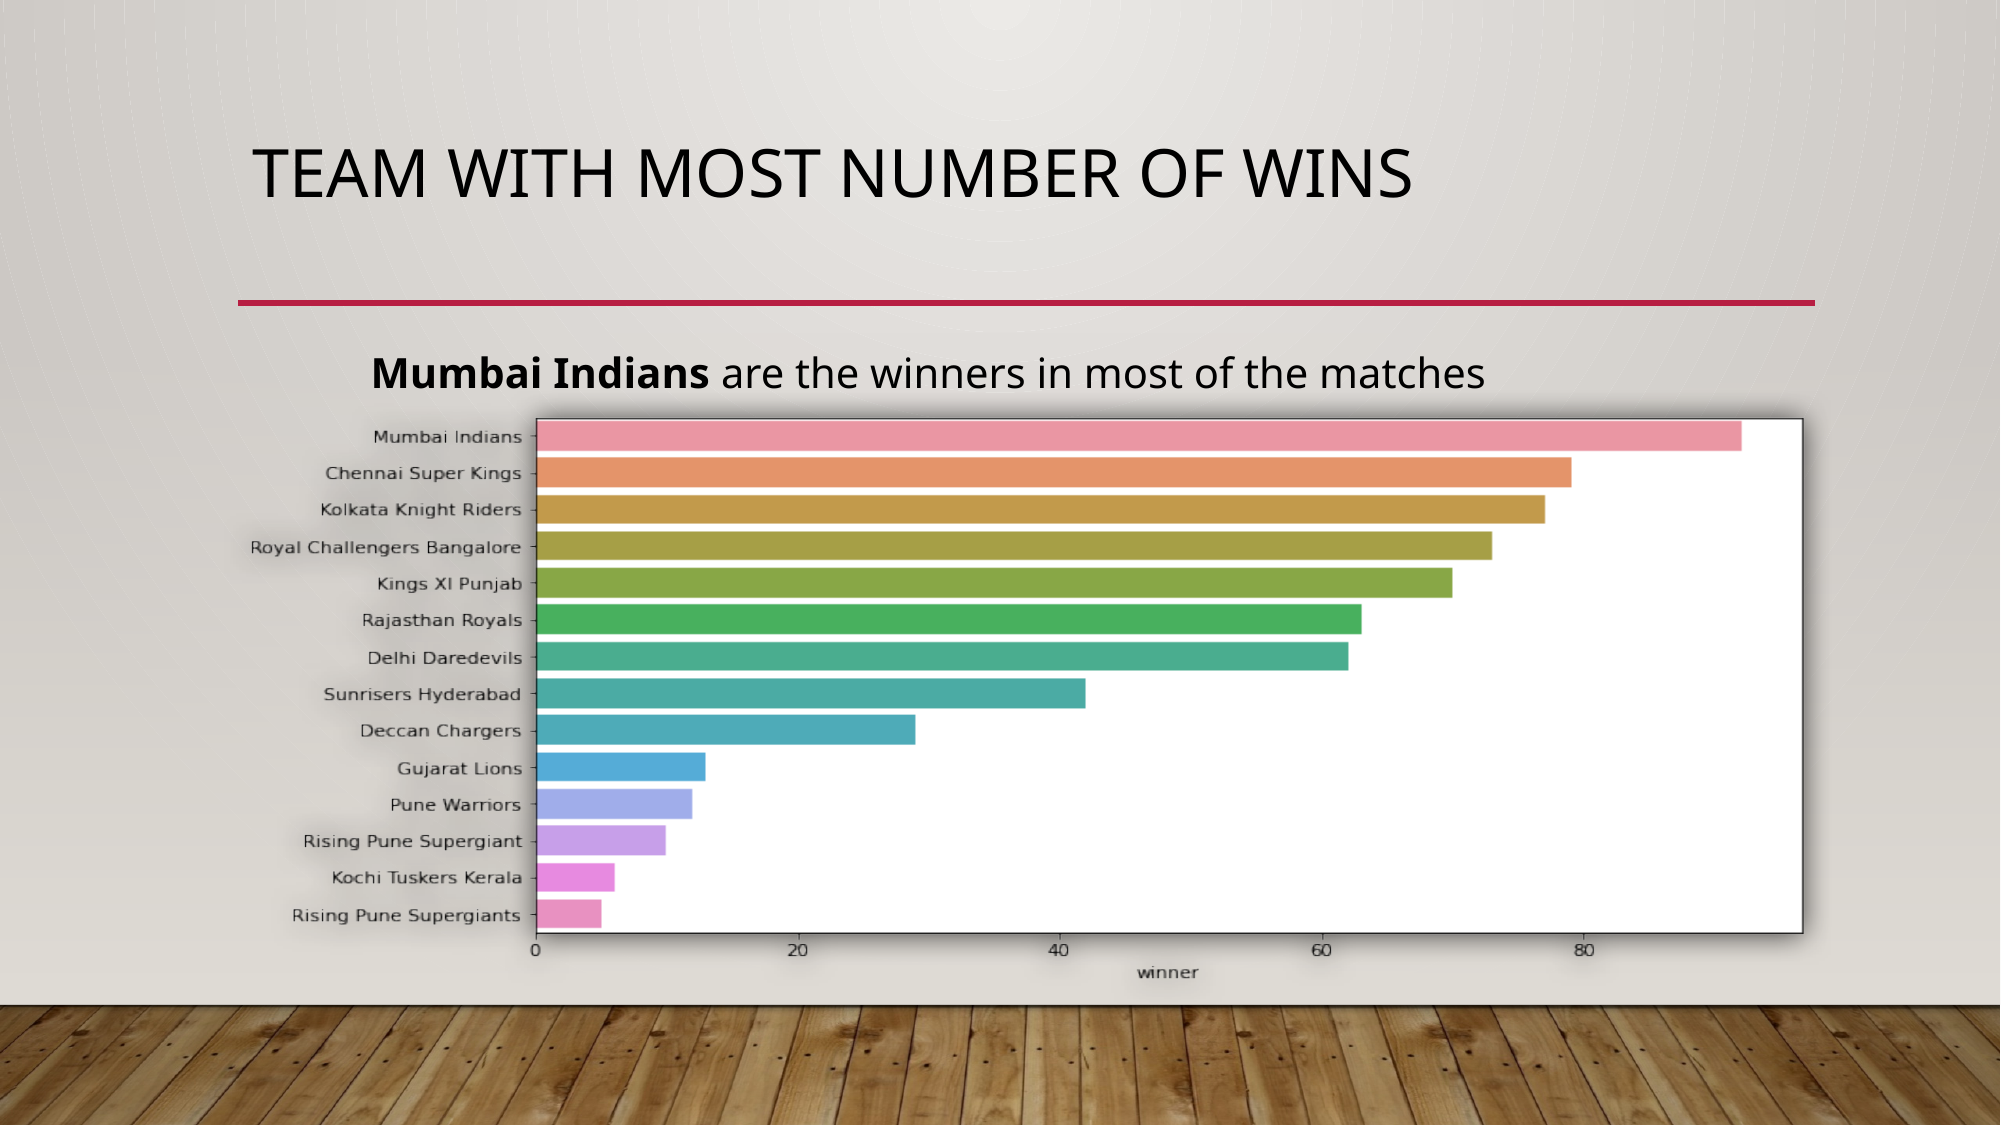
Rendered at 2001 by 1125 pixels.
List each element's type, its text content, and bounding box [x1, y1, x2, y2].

picture [0, 1005, 2000, 1125]
picture [237, 407, 1814, 994]
list Mumbai Indians are the winners in most of the matches [237, 329, 1814, 387]
title Team with most number of wins [237, 132, 1814, 306]
